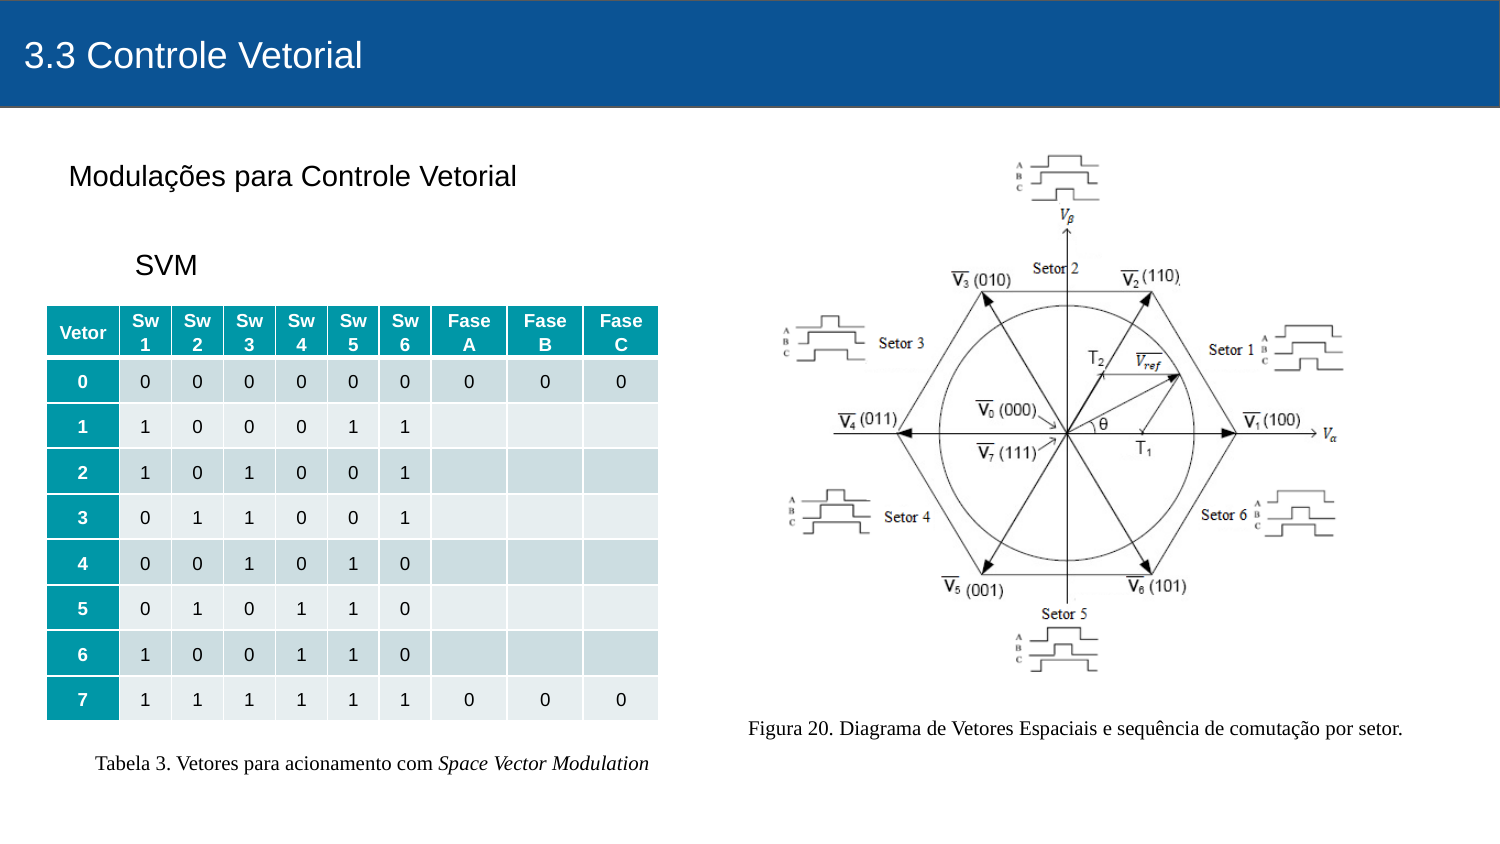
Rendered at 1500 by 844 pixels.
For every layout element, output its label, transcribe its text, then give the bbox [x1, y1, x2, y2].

text_box Modulações para Controle Vetorial [53, 149, 533, 200]
text_box SVM [119, 238, 213, 289]
text_box Tabela 3. Vetores para acionamento com Space Vector Modulation [0, 742, 748, 783]
text_box [0, 0, 1500, 107]
title Asakadkjad [33, 107, 1432, 116]
picture [749, 136, 1388, 695]
text_box Figura 20. Diagrama de Vetores Espaciais e sequência de comutação por setor. [703, 707, 1454, 747]
text_box 3.3 Controle Vetorial [8, 15, 1191, 92]
